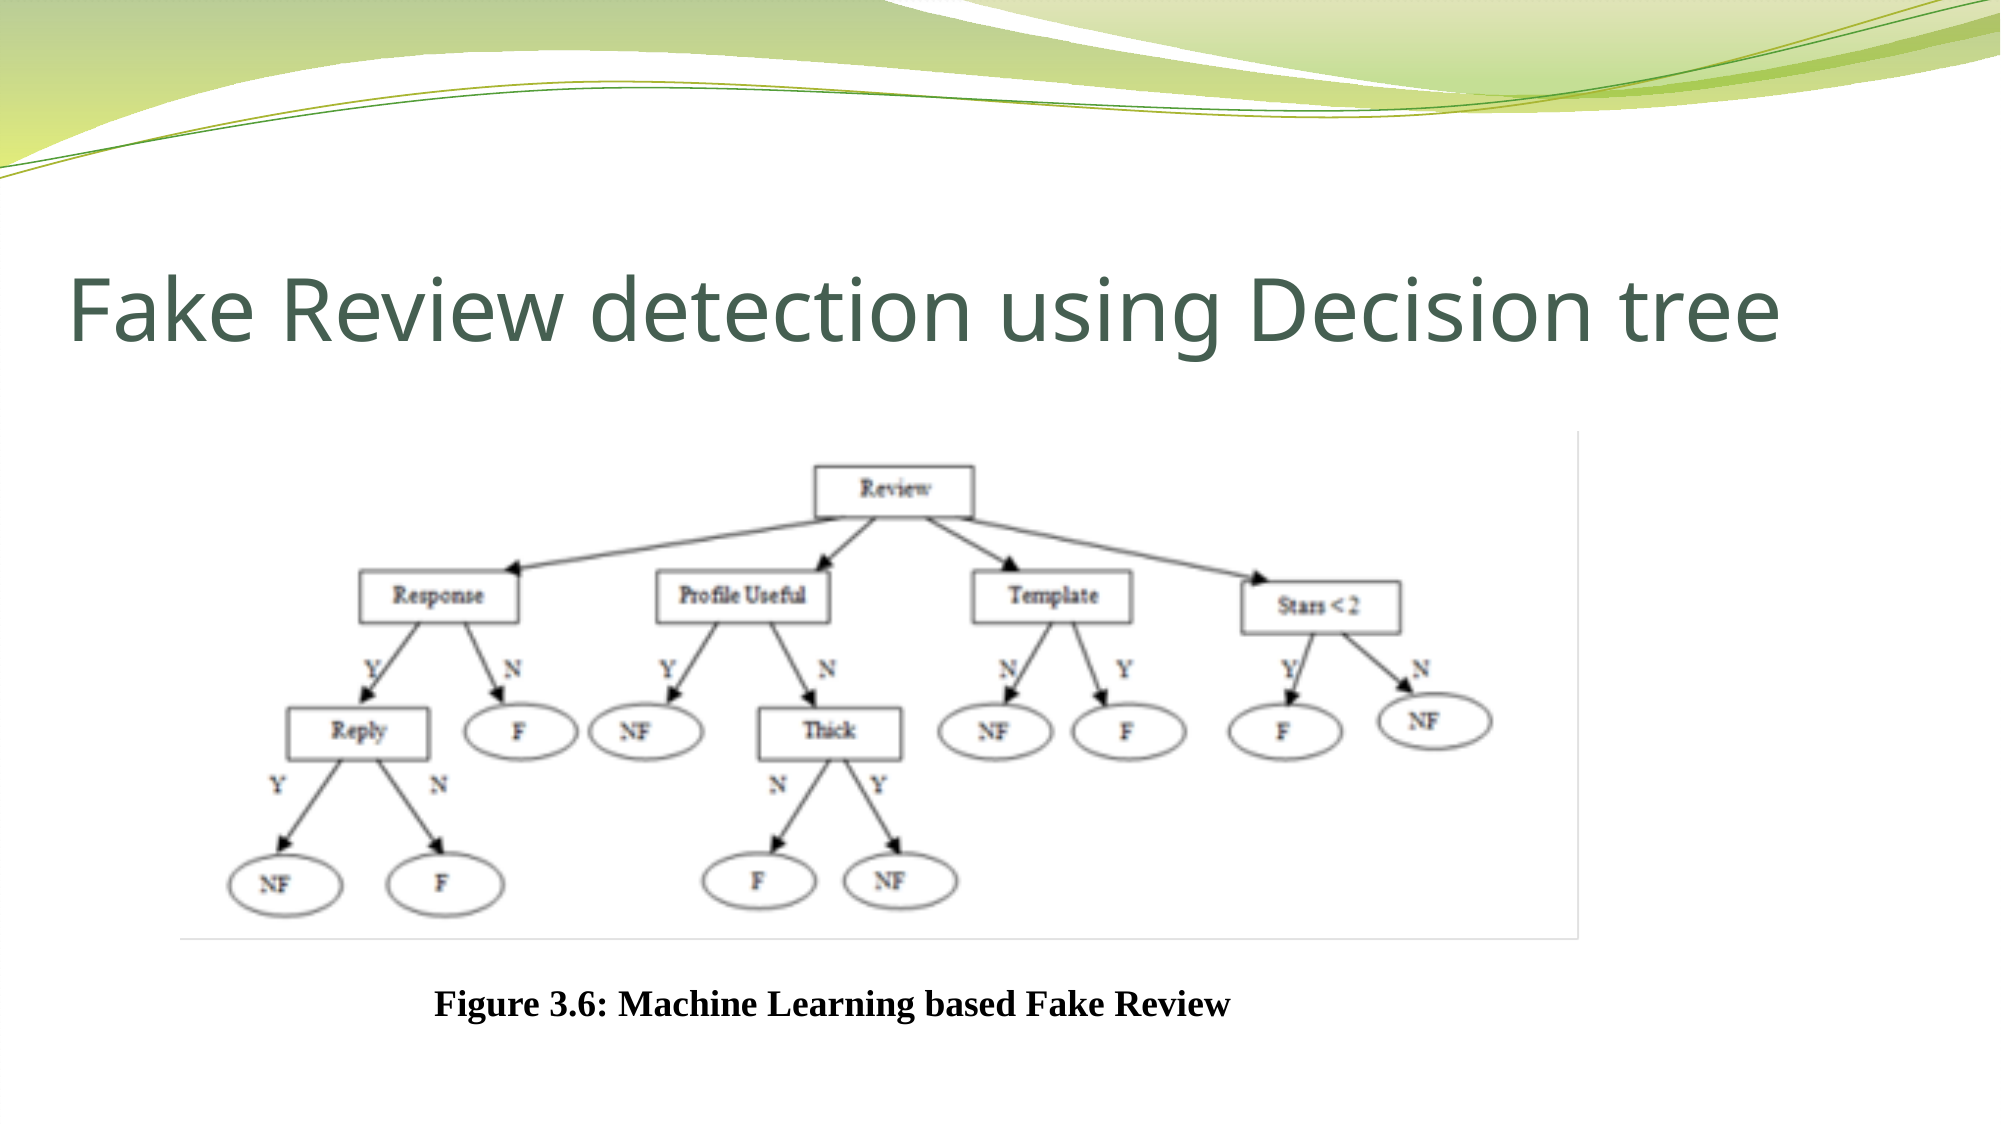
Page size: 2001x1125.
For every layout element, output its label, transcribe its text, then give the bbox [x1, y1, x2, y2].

title Fake Review detection using Decision tree [66, 171, 2000, 360]
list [180, 431, 1582, 943]
text_box Figure 3.6: Machine Learning based Fake Review [419, 971, 1247, 1032]
